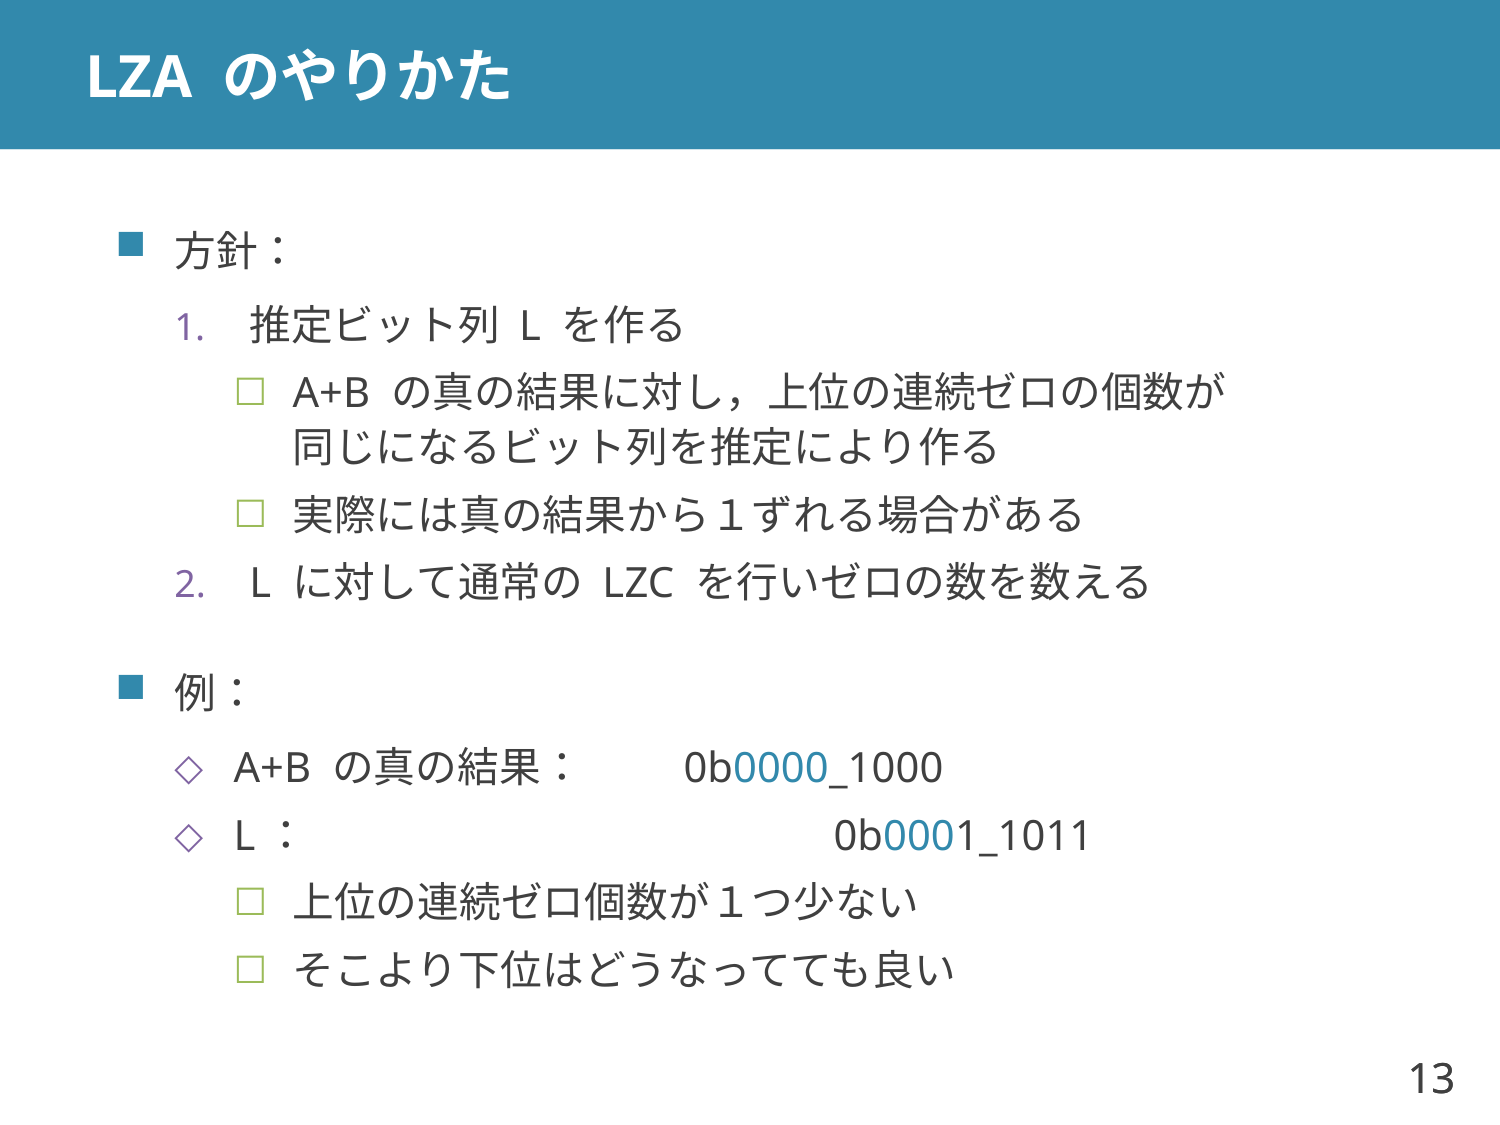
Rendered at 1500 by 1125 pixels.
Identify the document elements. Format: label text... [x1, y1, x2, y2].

title LZA のやりかた [70, 0, 1500, 150]
list 方針： 推定ビット列 L を作る A+B の真の結果に対し，上位の連続ゼロの個数が 同じになるビット列を推定により作る 実際には真の結果から１ずれる場合がある L に対して通常の LZC を行いゼロの数を数える 例： A+B の真の結果： 0b0000_1000 L： 0b0001_1011 上位の連続ゼロ個数が１つ少ない そこより下位はどうなってても良い [100, 178, 1459, 1036]
